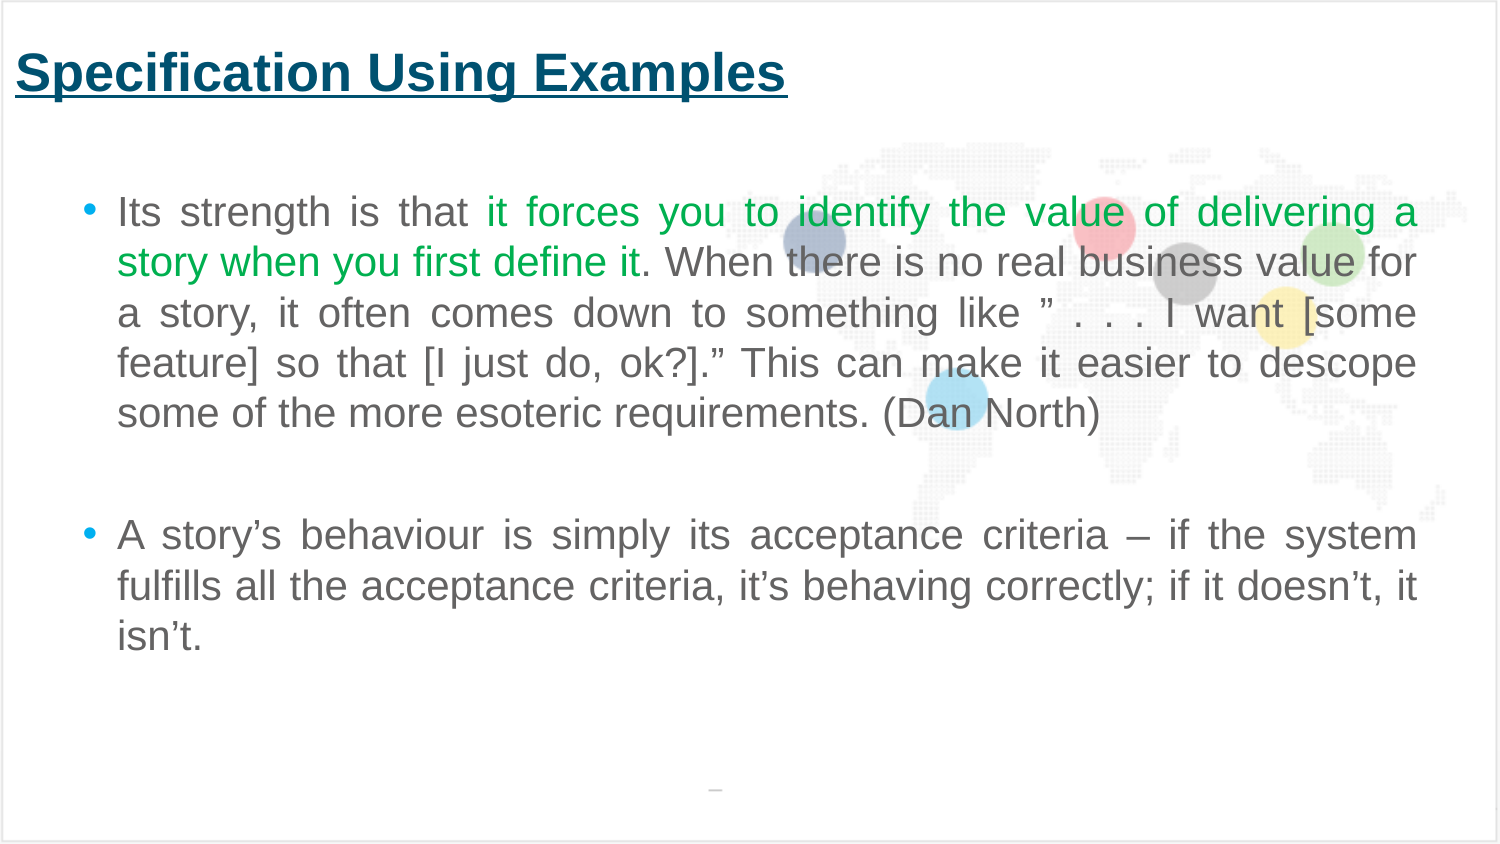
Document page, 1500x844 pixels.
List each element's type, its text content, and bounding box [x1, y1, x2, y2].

list Its strength is that it forces you to identify the value of delivering a story when you first define it. When there is no real business value for a story, it often comes down to something like ” . . . I want [some feature] so that [I just do, ok?].” This can make it easier to descope some of the more esoteric requirements. (Dan North) A story’s behaviour is simply its acceptance criteria – if the system fulfills all the acceptance criteria, it’s behaving correctly; if it doesn’t, it isn’t. [75, 176, 1425, 669]
title Specification Using Examples [0, 32, 1351, 113]
